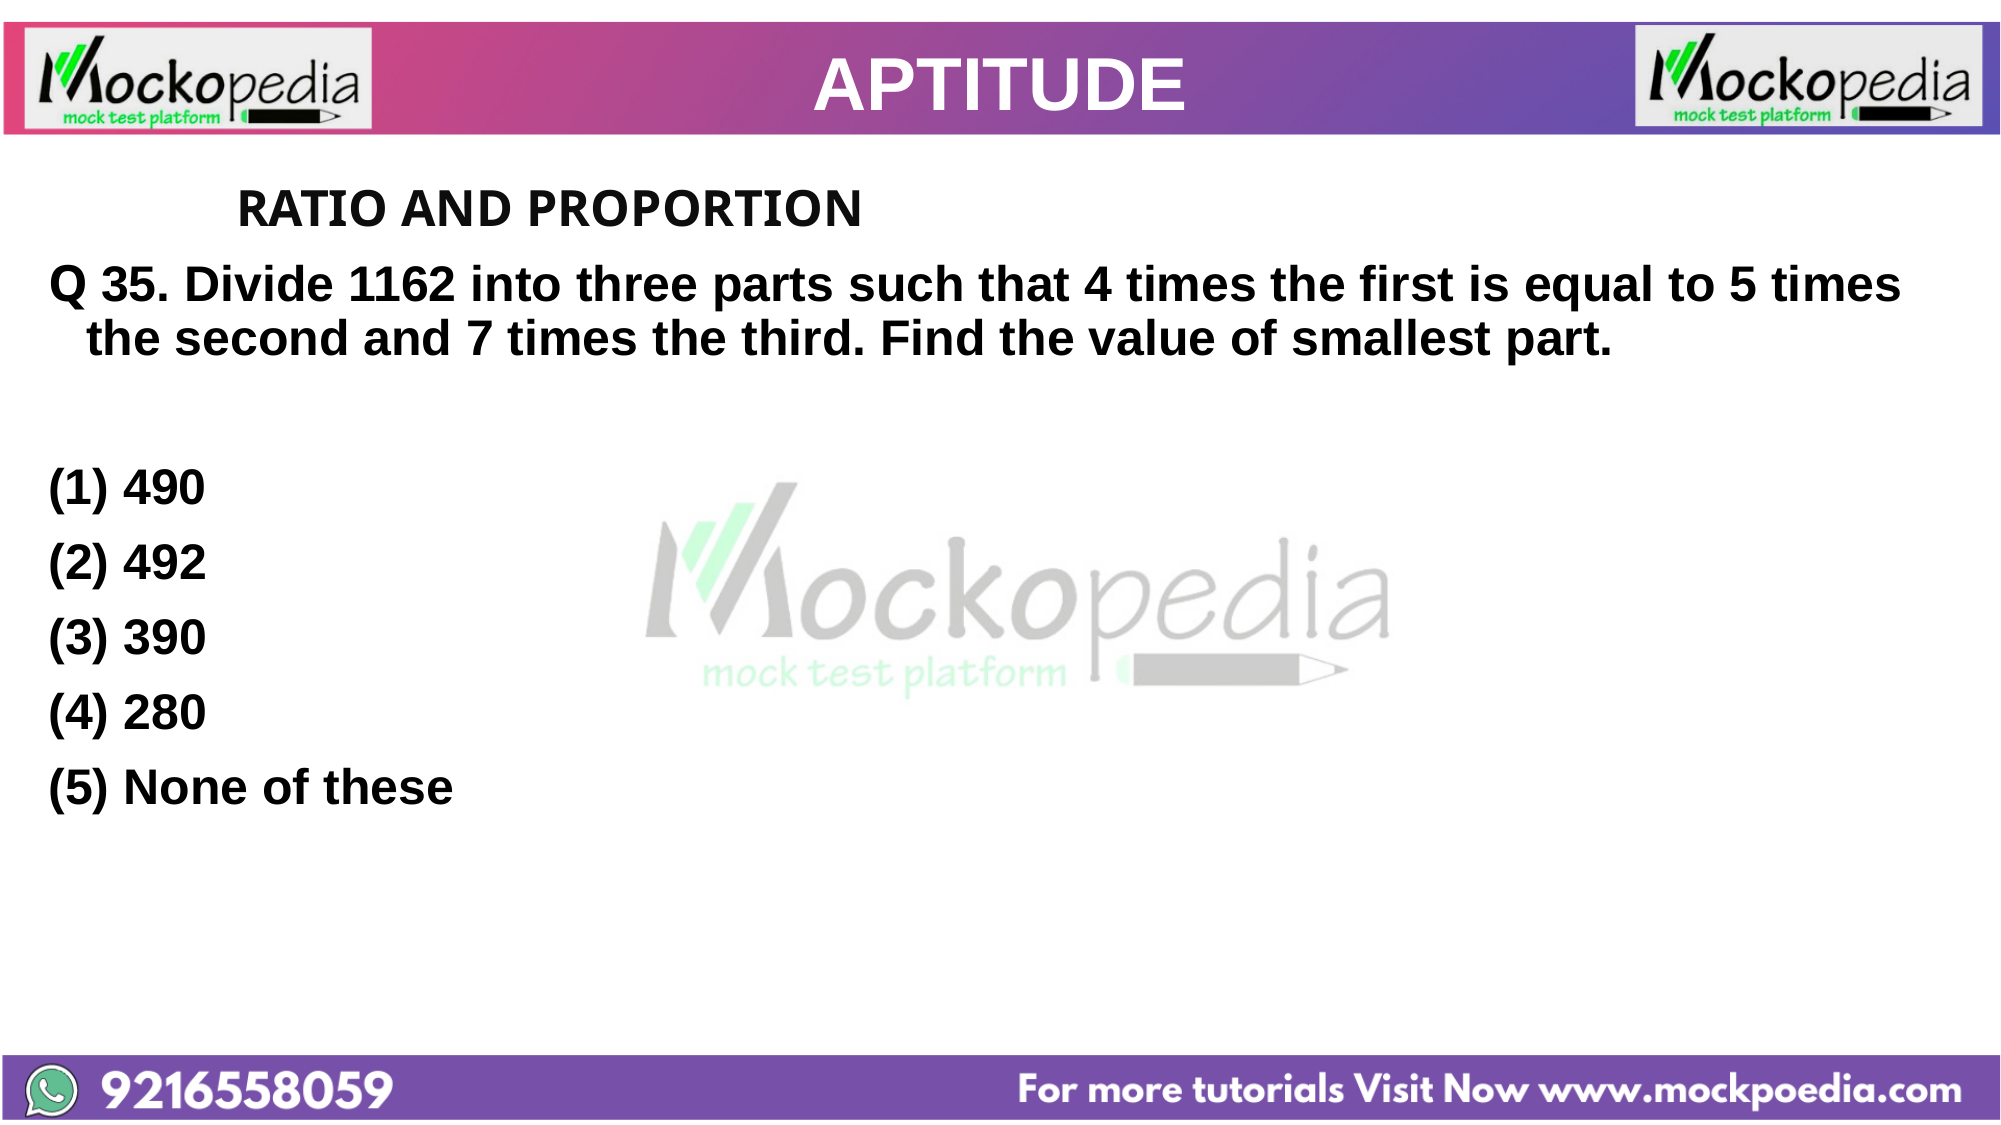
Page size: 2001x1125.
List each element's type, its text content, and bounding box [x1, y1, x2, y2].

list RATIO AND PROPORTION Q 35. Divide 1162 into three parts such that 4 times the first is equal to 5 times the second and 7 times the third. Find the value of smallest part. 490 (2) 492 (3) 390 (4) 280 (5) None of these [33, 175, 1959, 1053]
picture [0, 0, 2001, 1125]
title APTITUDE [41, 31, 1959, 142]
